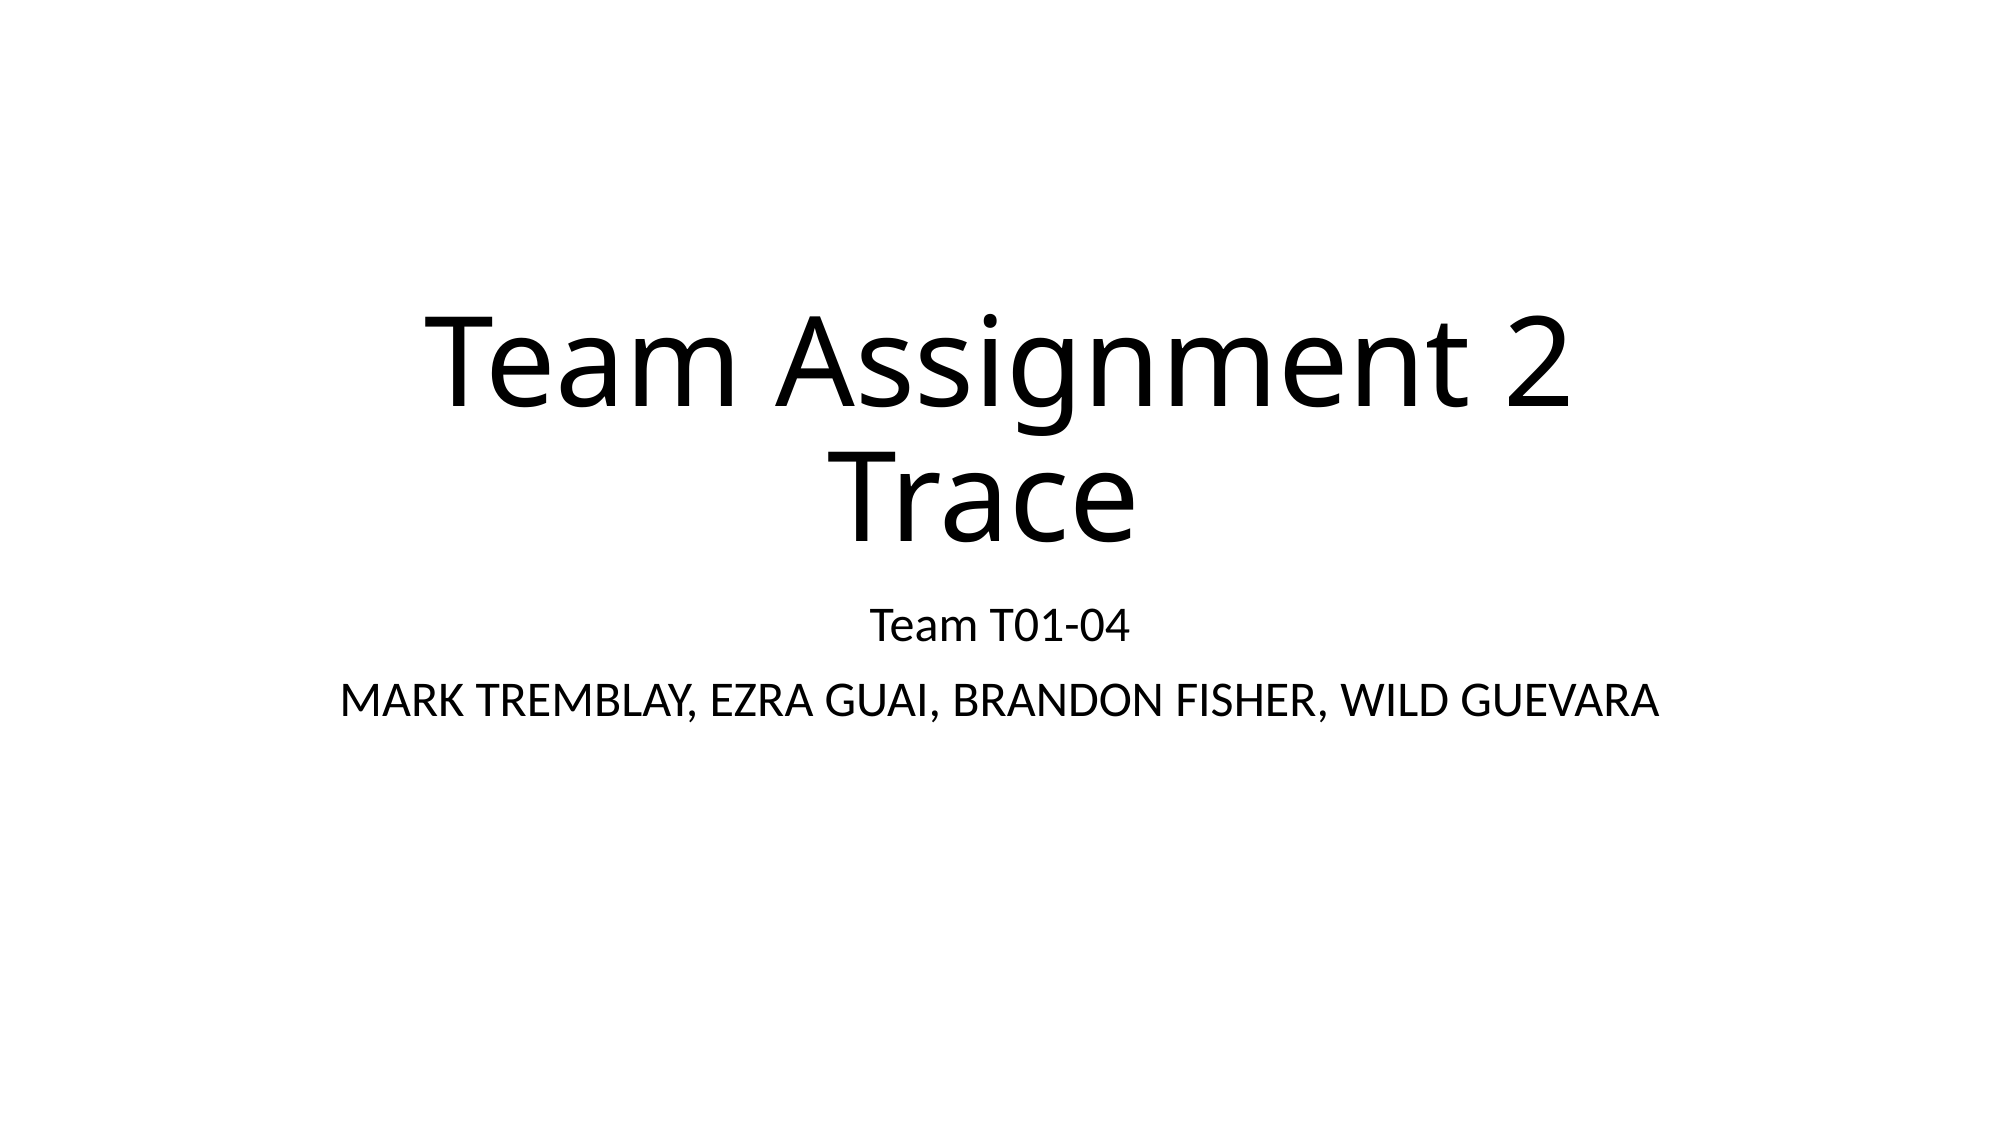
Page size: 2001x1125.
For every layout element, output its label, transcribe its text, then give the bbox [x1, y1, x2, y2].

title Team Assignment 2 Trace [249, 184, 1750, 576]
subtitle Team T01-04 MARK TREMBLAY, EZRA GUAI, BRANDON FISHER, WILD GUEVARA [249, 590, 1750, 863]
